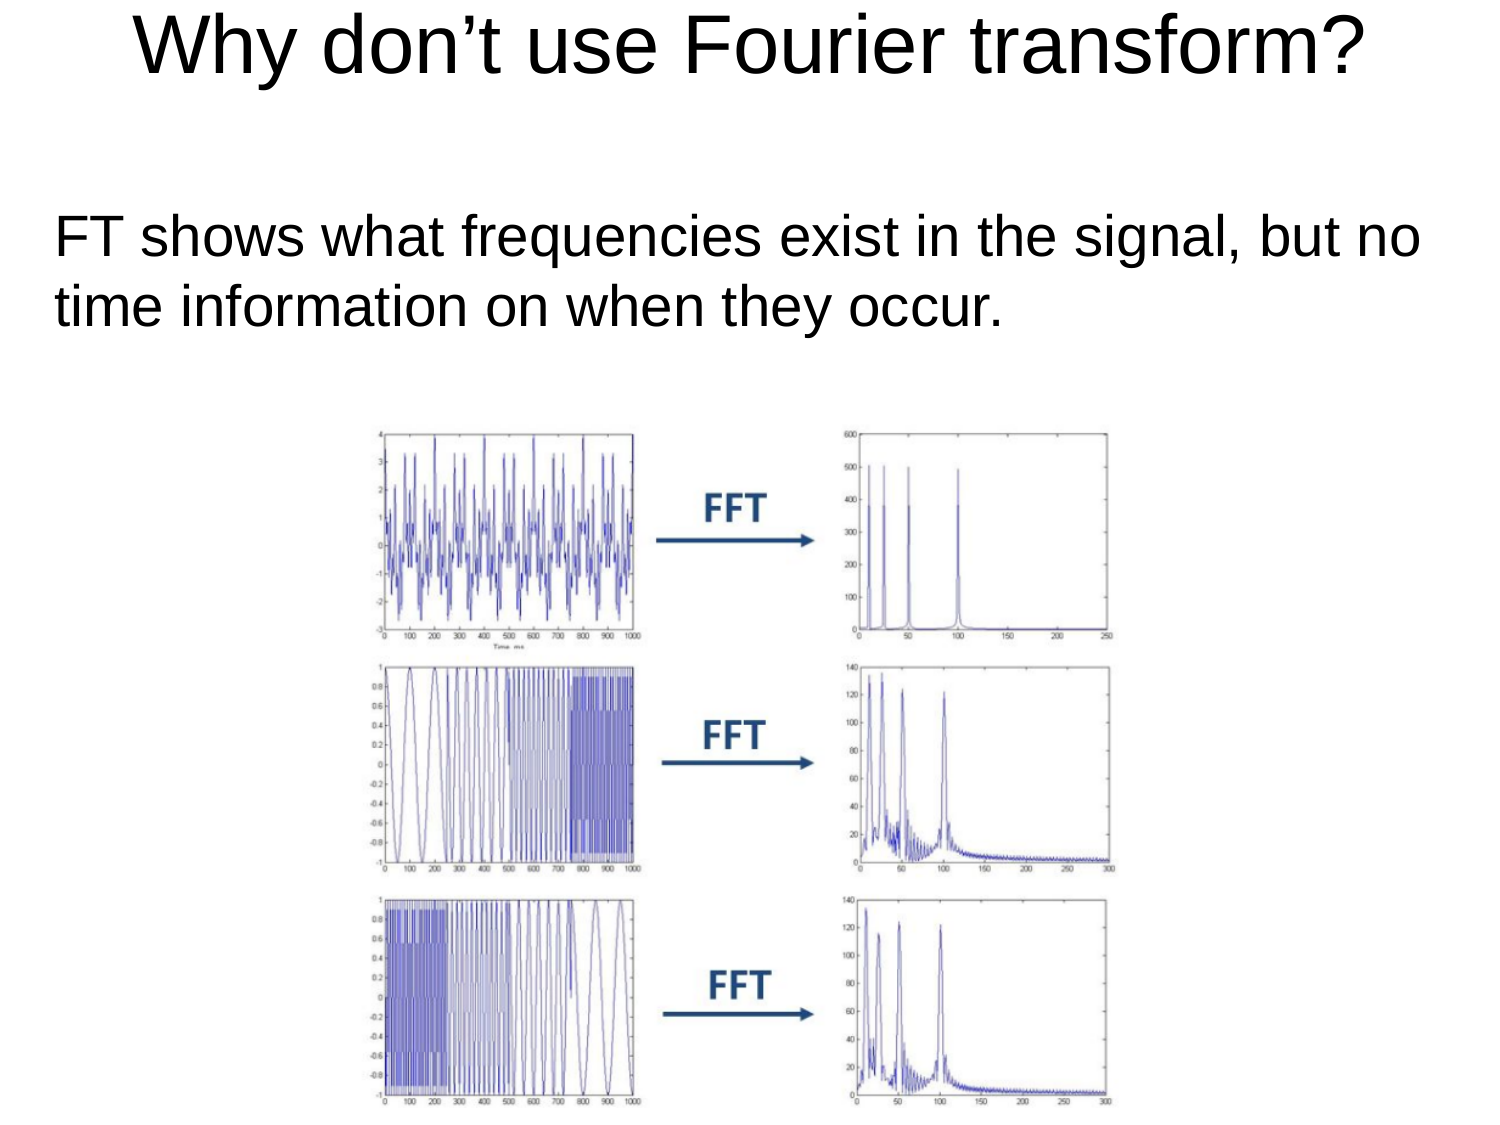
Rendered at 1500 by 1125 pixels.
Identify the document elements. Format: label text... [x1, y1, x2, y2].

picture [357, 410, 1143, 1125]
list FT shows what frequencies exist in the signal, but no time information on when they occur. [39, 190, 1461, 1032]
title Why don’t use Fourier transform? [0, 0, 1500, 95]
